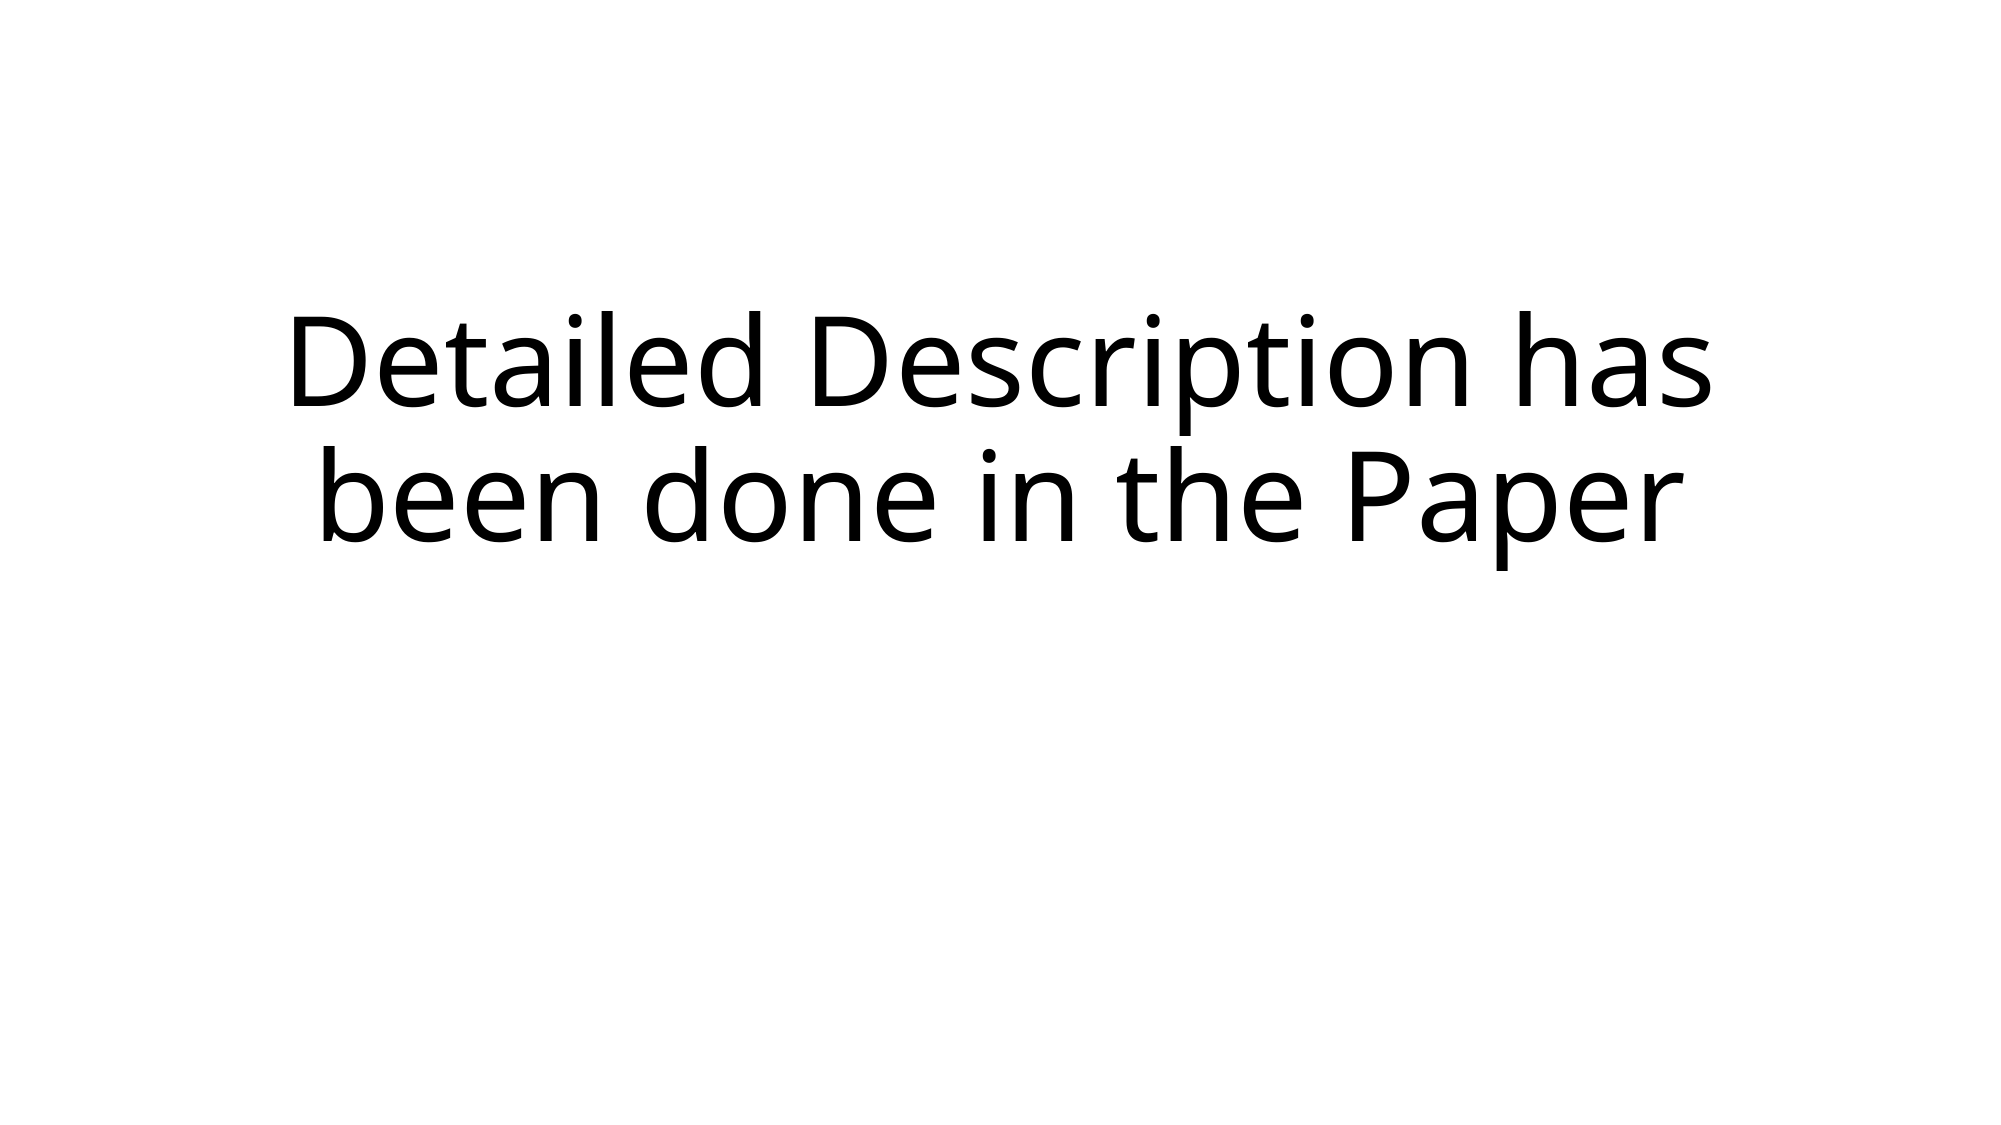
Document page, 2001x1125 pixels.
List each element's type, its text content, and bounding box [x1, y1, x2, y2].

title Detailed Description has been done in the Paper [249, 184, 1750, 576]
